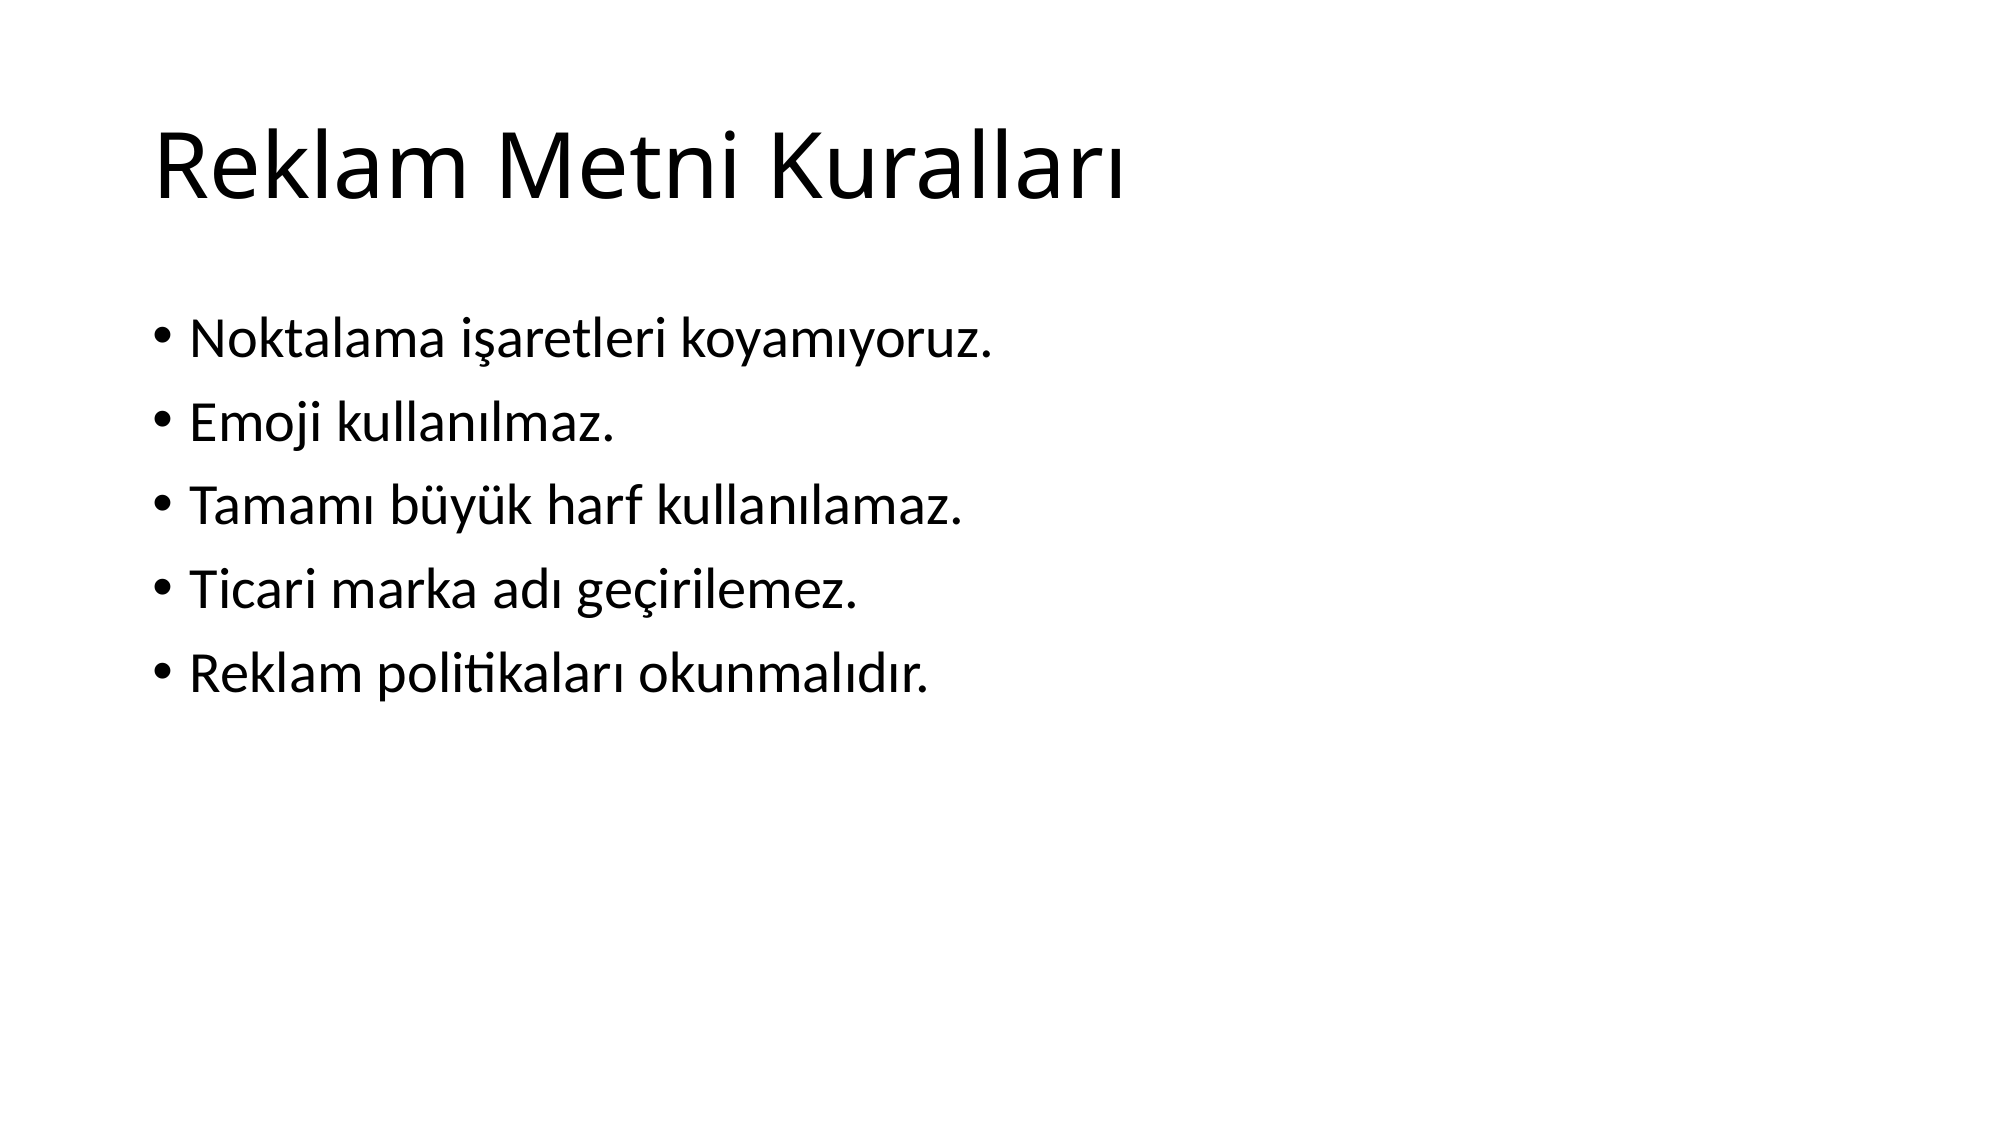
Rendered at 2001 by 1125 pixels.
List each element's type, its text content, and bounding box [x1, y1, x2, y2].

list Noktalama işaretleri koyamıyoruz. Emoji kullanılmaz. Tamamı büyük harf kullanılamaz. Ticari marka adı geçirilemez. Reklam politikaları okunmalıdır. [137, 299, 1863, 1014]
title Reklam Metni Kuralları [137, 59, 1863, 278]
